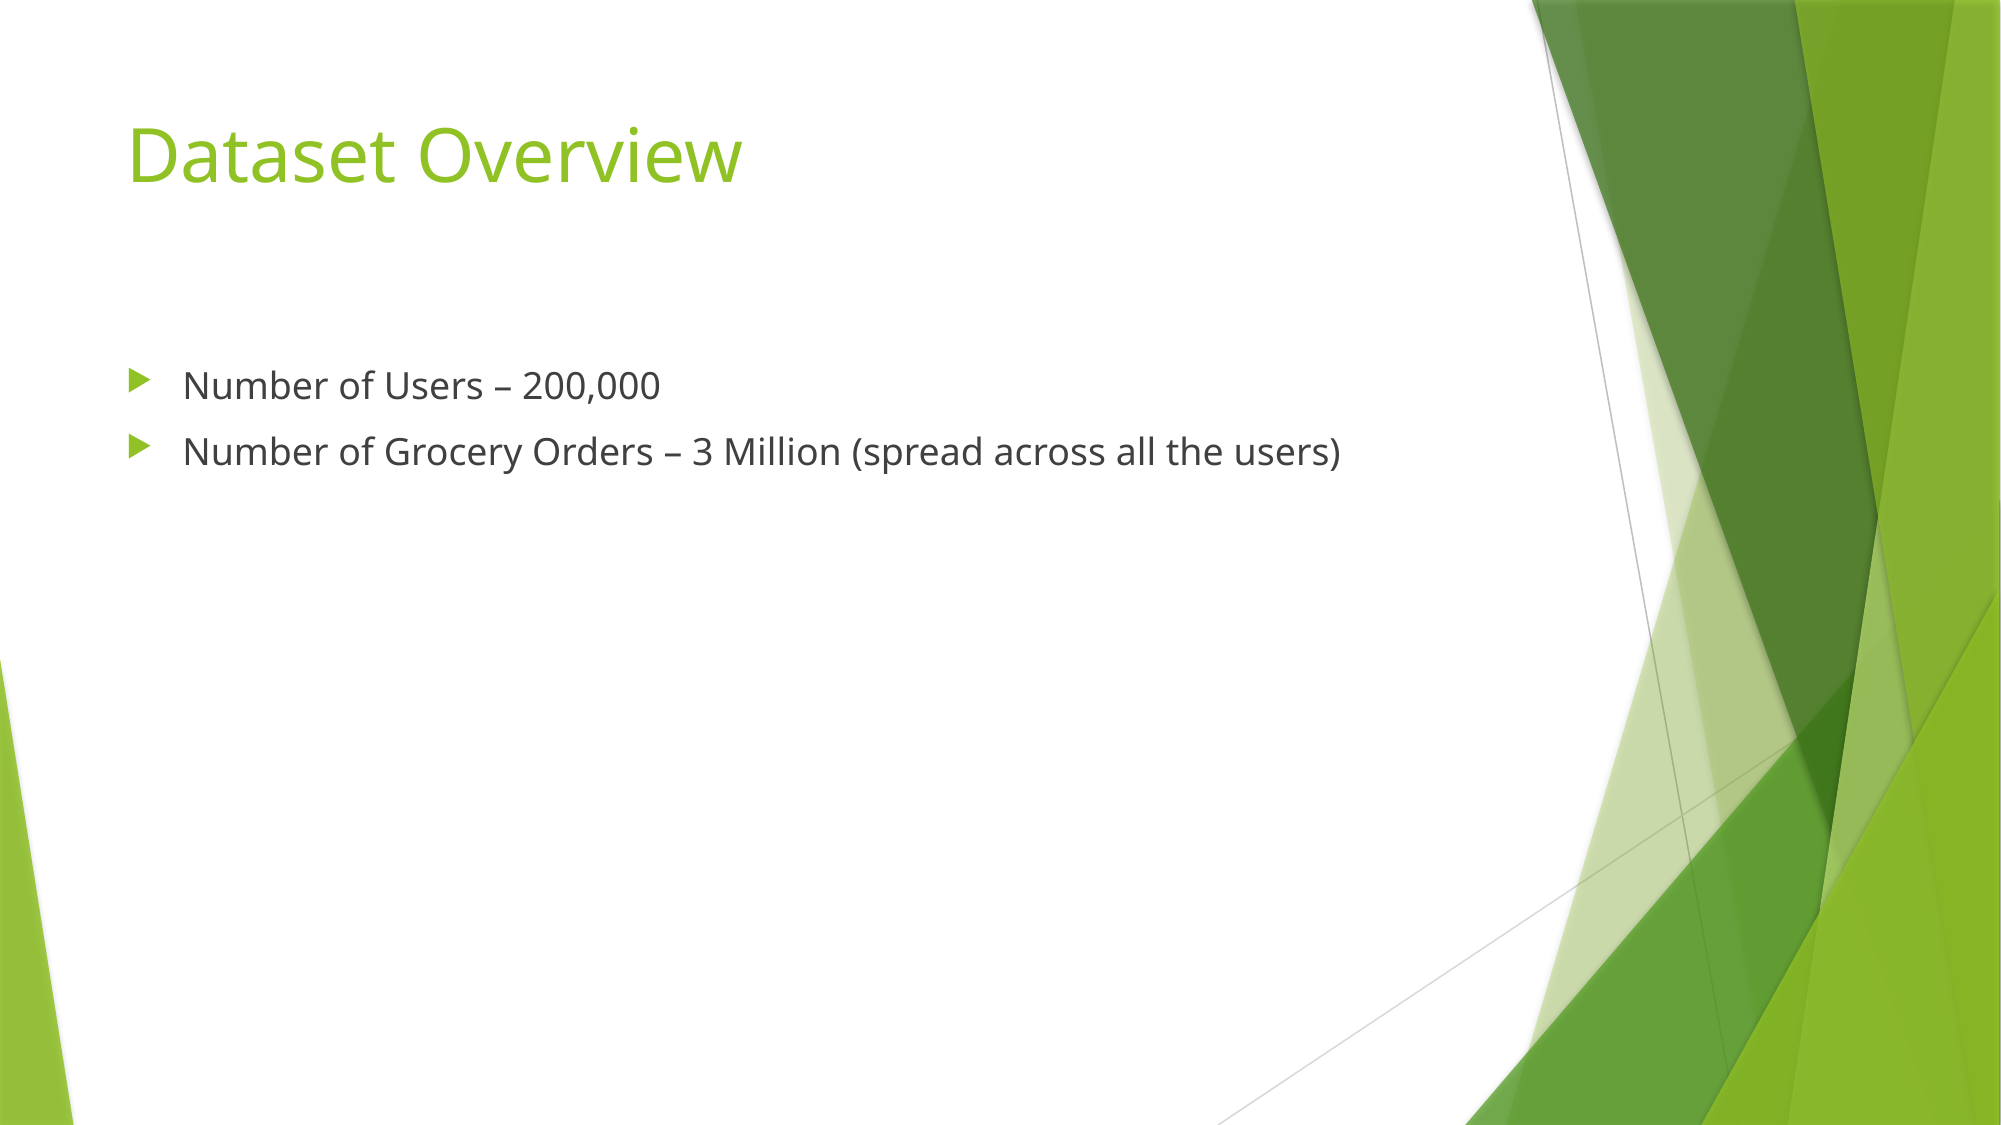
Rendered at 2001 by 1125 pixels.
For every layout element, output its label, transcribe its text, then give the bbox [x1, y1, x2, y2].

list Number of Users – 200,000 Number of Grocery Orders – 3 Million (spread across all the users) [111, 354, 1522, 992]
title Dataset Overview [111, 99, 1522, 317]
